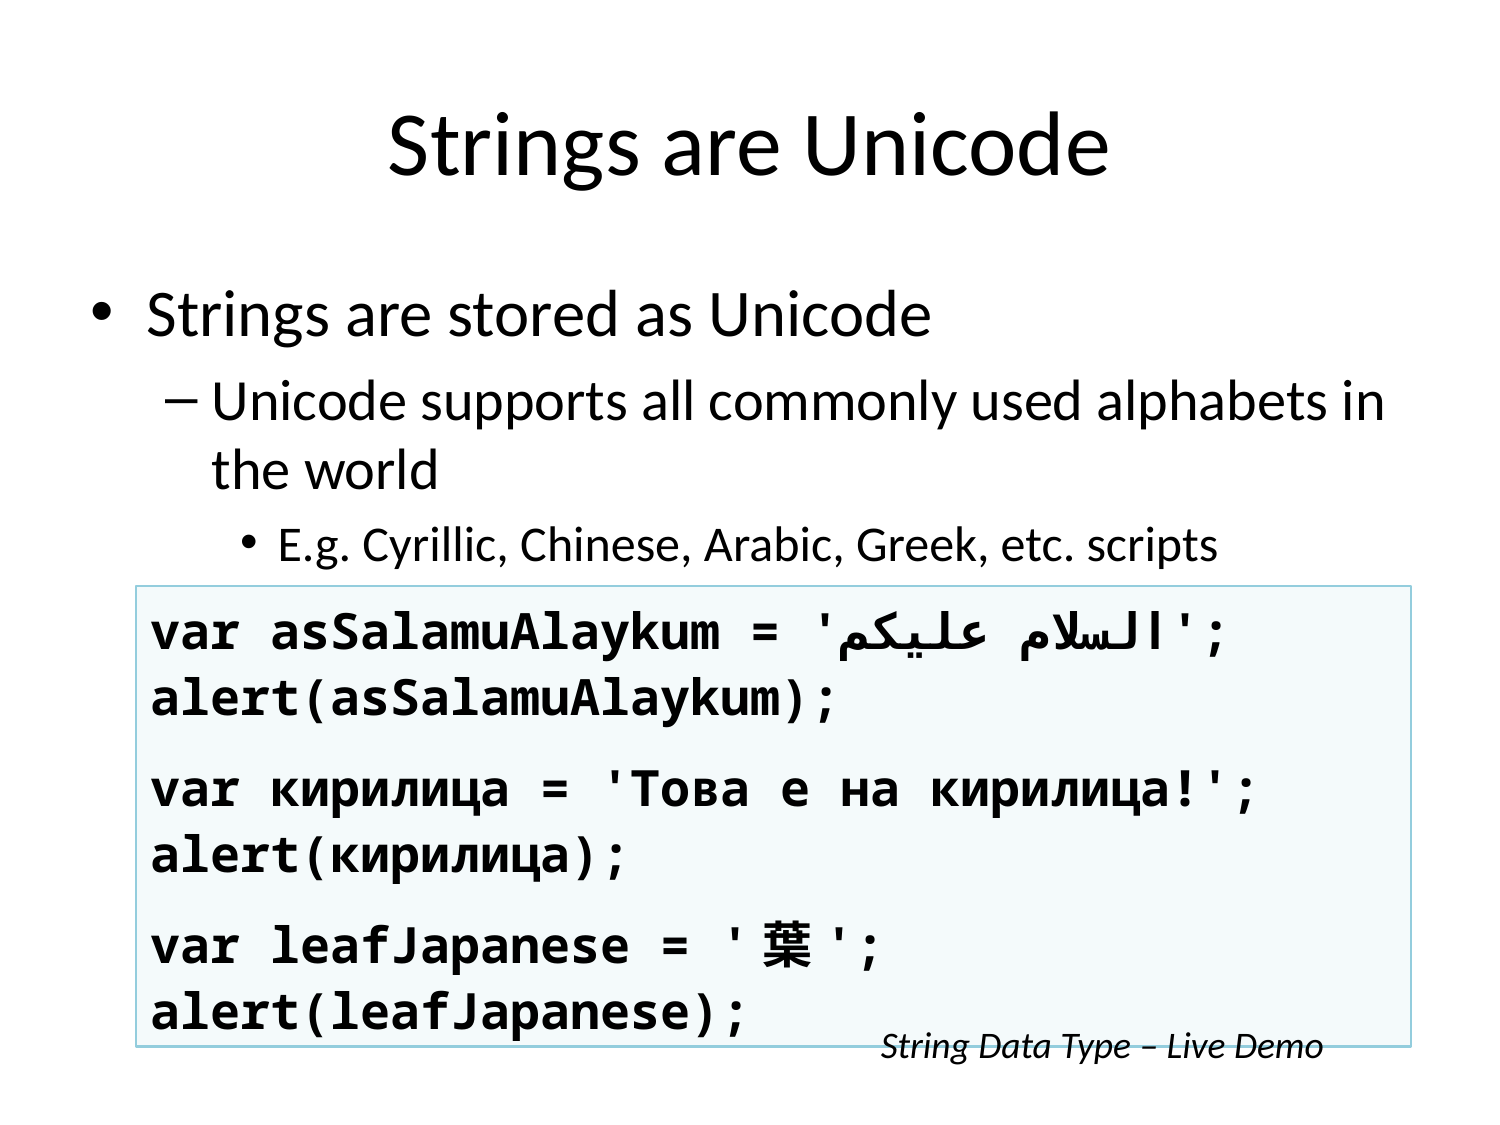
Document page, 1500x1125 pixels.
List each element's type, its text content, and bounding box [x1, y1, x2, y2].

title Strings are Unicode [75, 45, 1425, 233]
text_box var asSalamuAlaykum = 'السلام عليكم'; alert(asSalamuAlaykum); var кирилица = 'Това е на кирилица!'; alert(кирилица); var leafJapanese = '葉'; alert(leafJapanese); [135, 586, 1412, 1047]
list Strings are stored as Unicode Unicode supports all commonly used alphabets in the world E.g. Cyrillic, Chinese, Arabic, Greek, etc. scripts [75, 262, 1425, 1005]
text_box String Data Type – Live Demo [785, 999, 1421, 1088]
